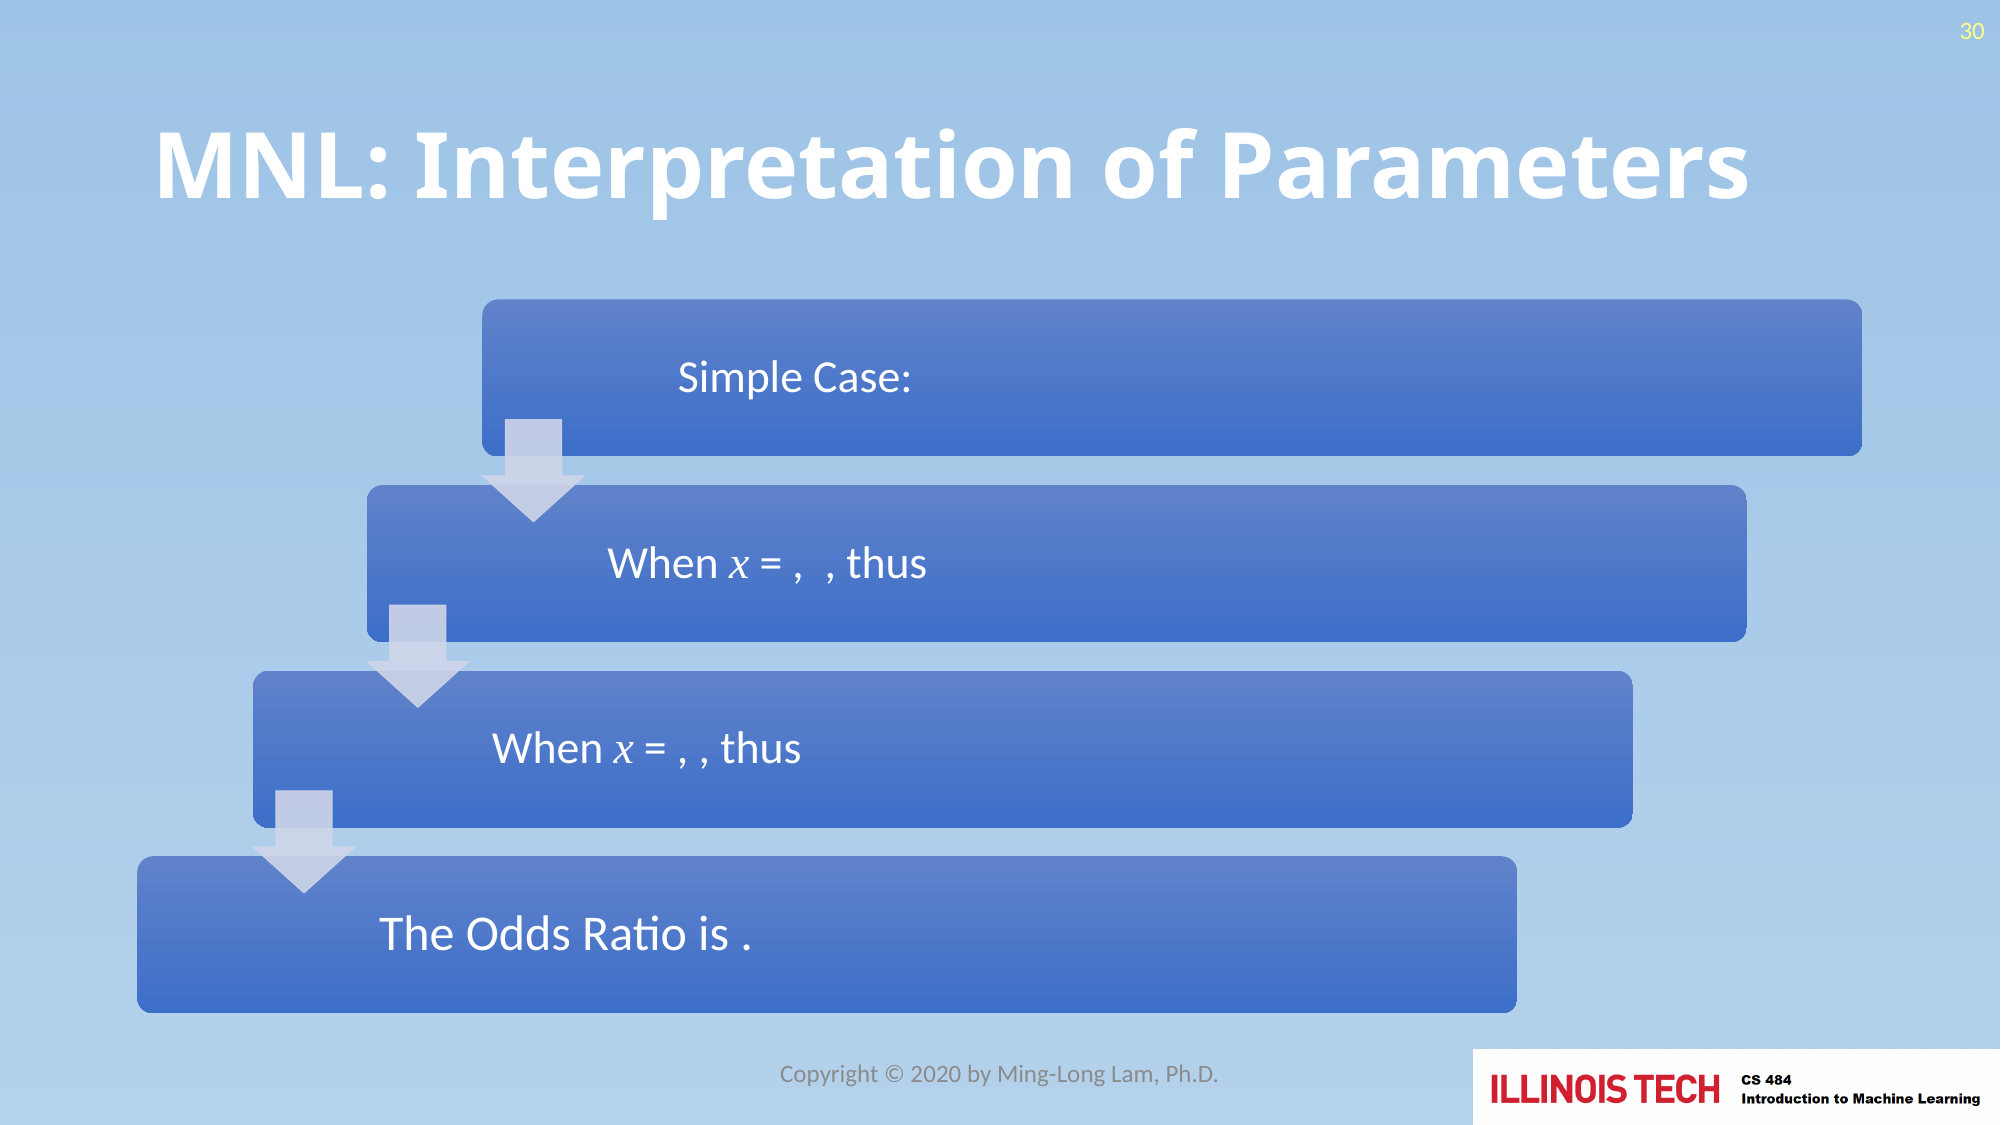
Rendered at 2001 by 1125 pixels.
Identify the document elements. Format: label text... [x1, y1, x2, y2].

picture [1473, 1049, 2000, 1125]
footer Copyright © 2020 by Ming-Long Lam, Ph.D. [662, 1042, 1338, 1103]
title MNL: Interpretation of Parameters [137, 59, 1863, 278]
slide_number 30 [1550, 0, 2000, 60]
